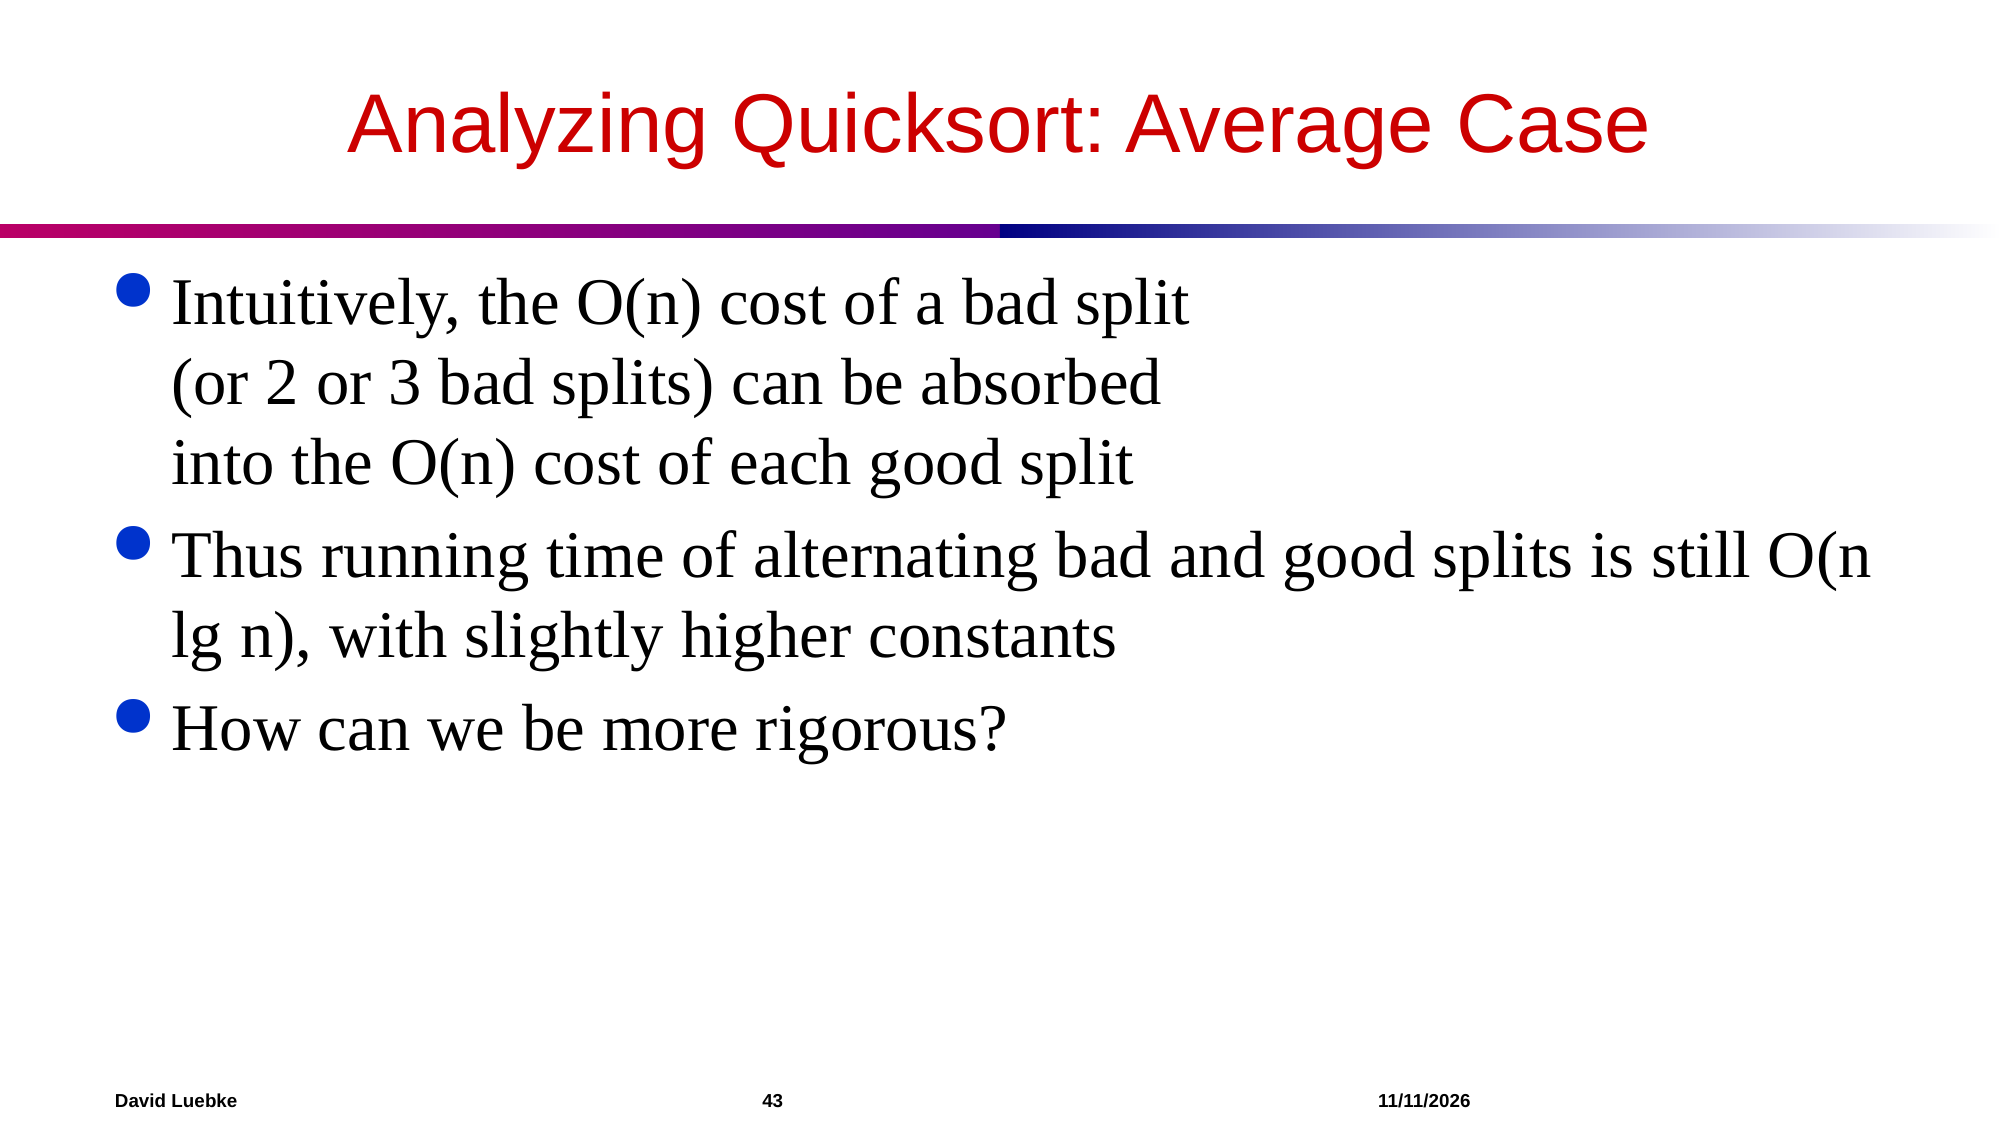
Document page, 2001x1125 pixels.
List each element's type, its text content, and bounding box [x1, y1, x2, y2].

list Intuitively, the O(n) cost of a bad split (or 2 or 3 bad splits) can be absorbed into the O(n) cost of each good split Thus running time of alternating bad and good splits is still O(n lg n), with slightly higher constants How can we be more rigorous? [99, 249, 1900, 963]
footer David Luebke 43 11/21/2021 [99, 1074, 1901, 1125]
title Analyzing Quicksort: Average Case [99, 37, 1900, 200]
